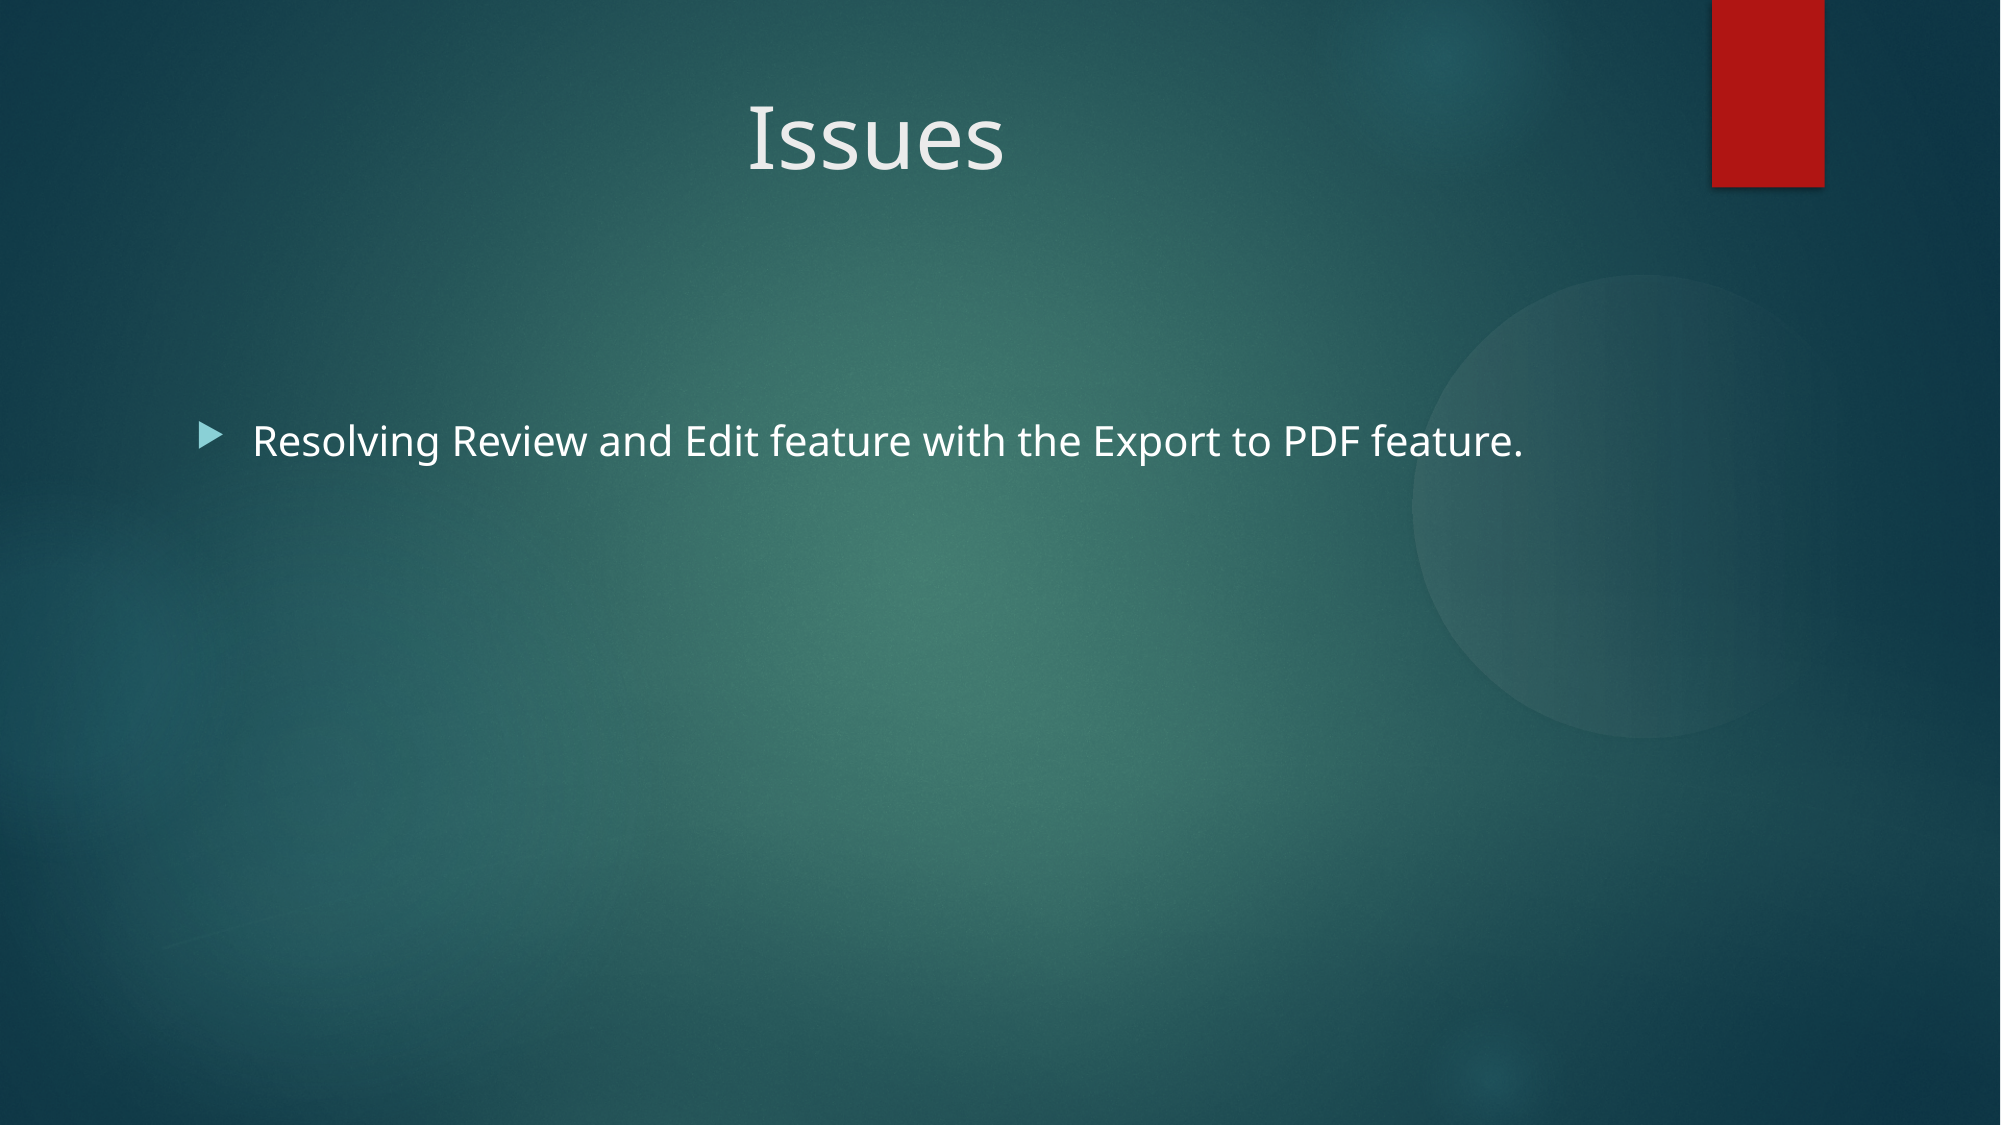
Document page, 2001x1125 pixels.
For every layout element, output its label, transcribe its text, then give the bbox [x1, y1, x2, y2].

text_box Resolving Review and Edit feature with the Export to PDF feature. [181, 336, 1649, 1025]
text_box Issues [106, 74, 1649, 304]
picture [0, 0, 2001, 1125]
